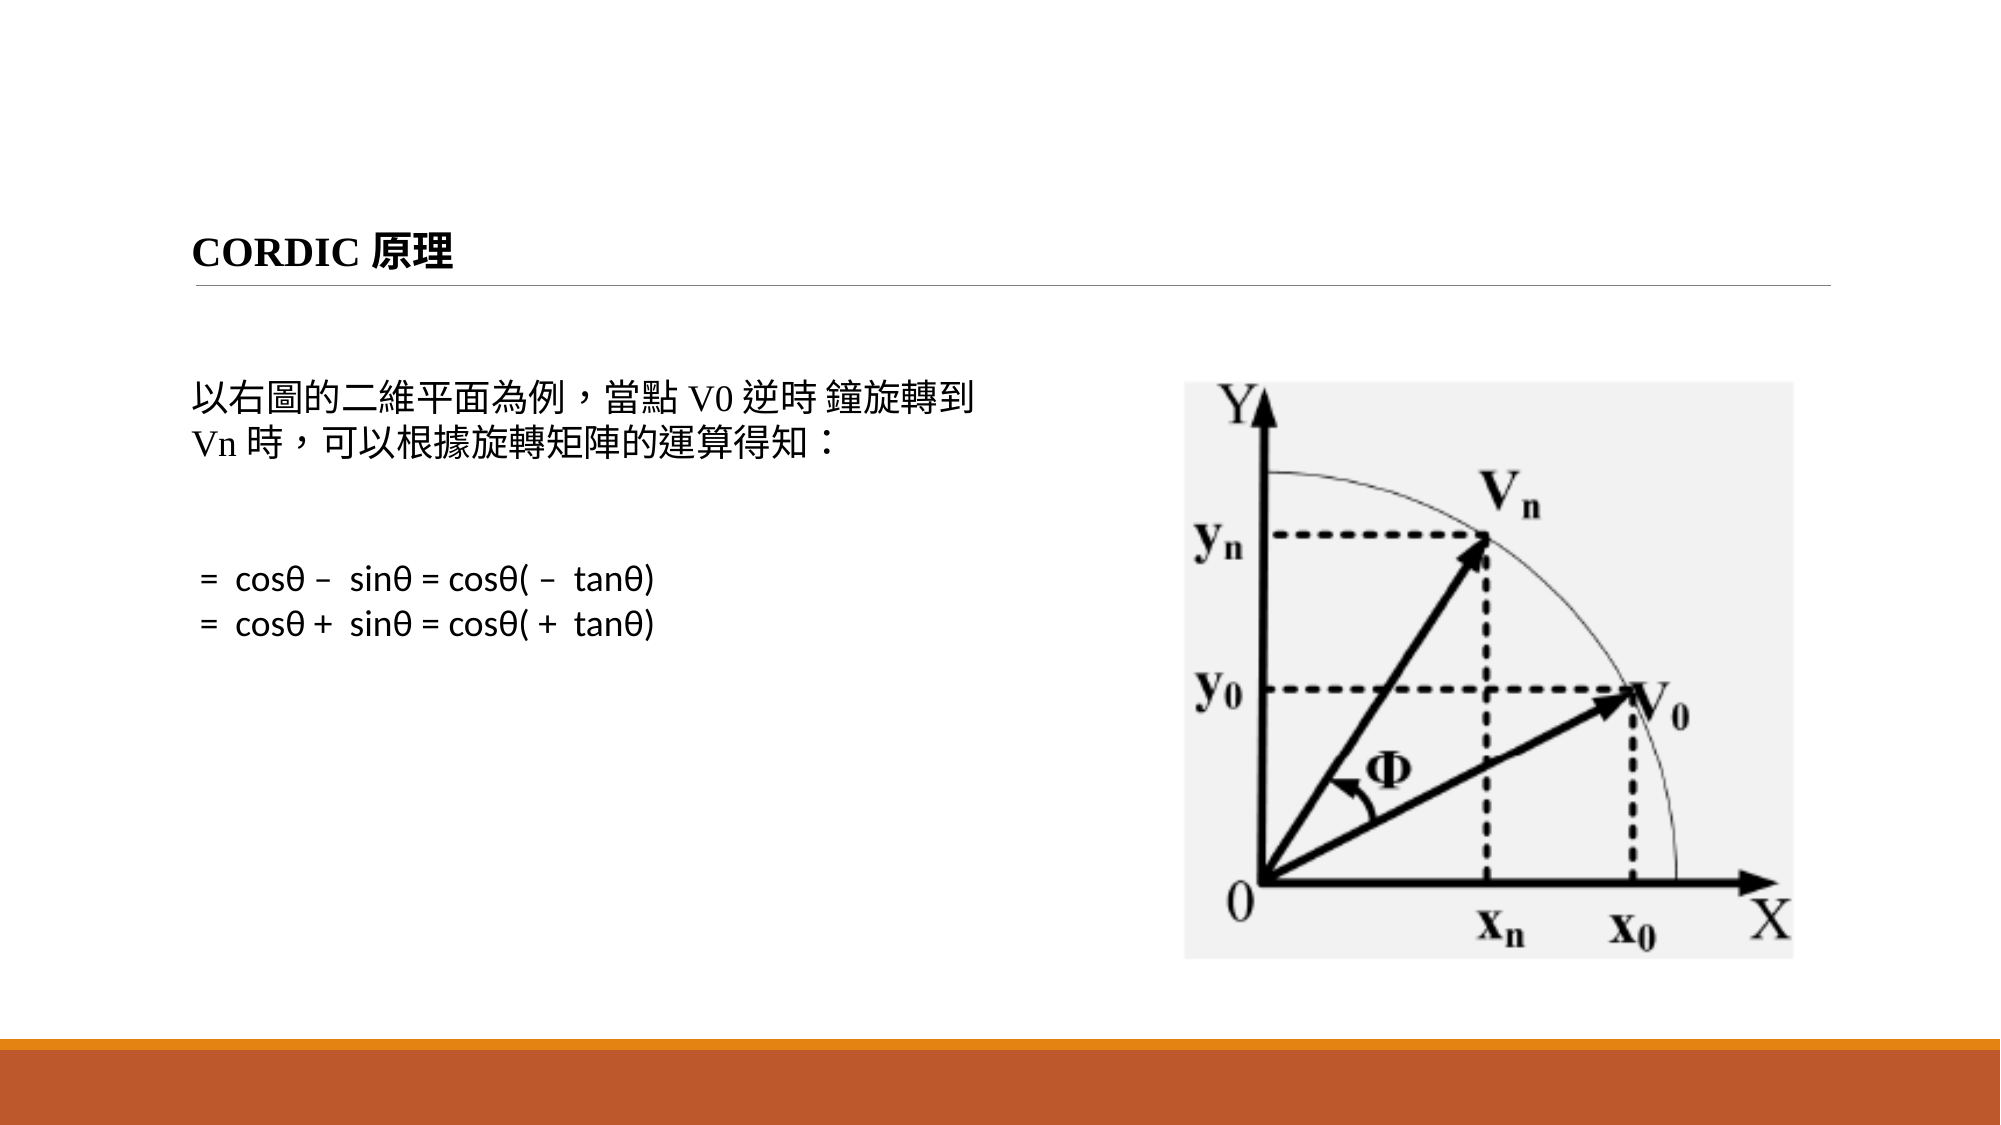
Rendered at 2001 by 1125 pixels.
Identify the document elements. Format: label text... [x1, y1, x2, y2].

text_box CORDIC原理 [176, 217, 1706, 283]
text_box [639, 525, 798, 750]
picture [1177, 365, 1805, 970]
